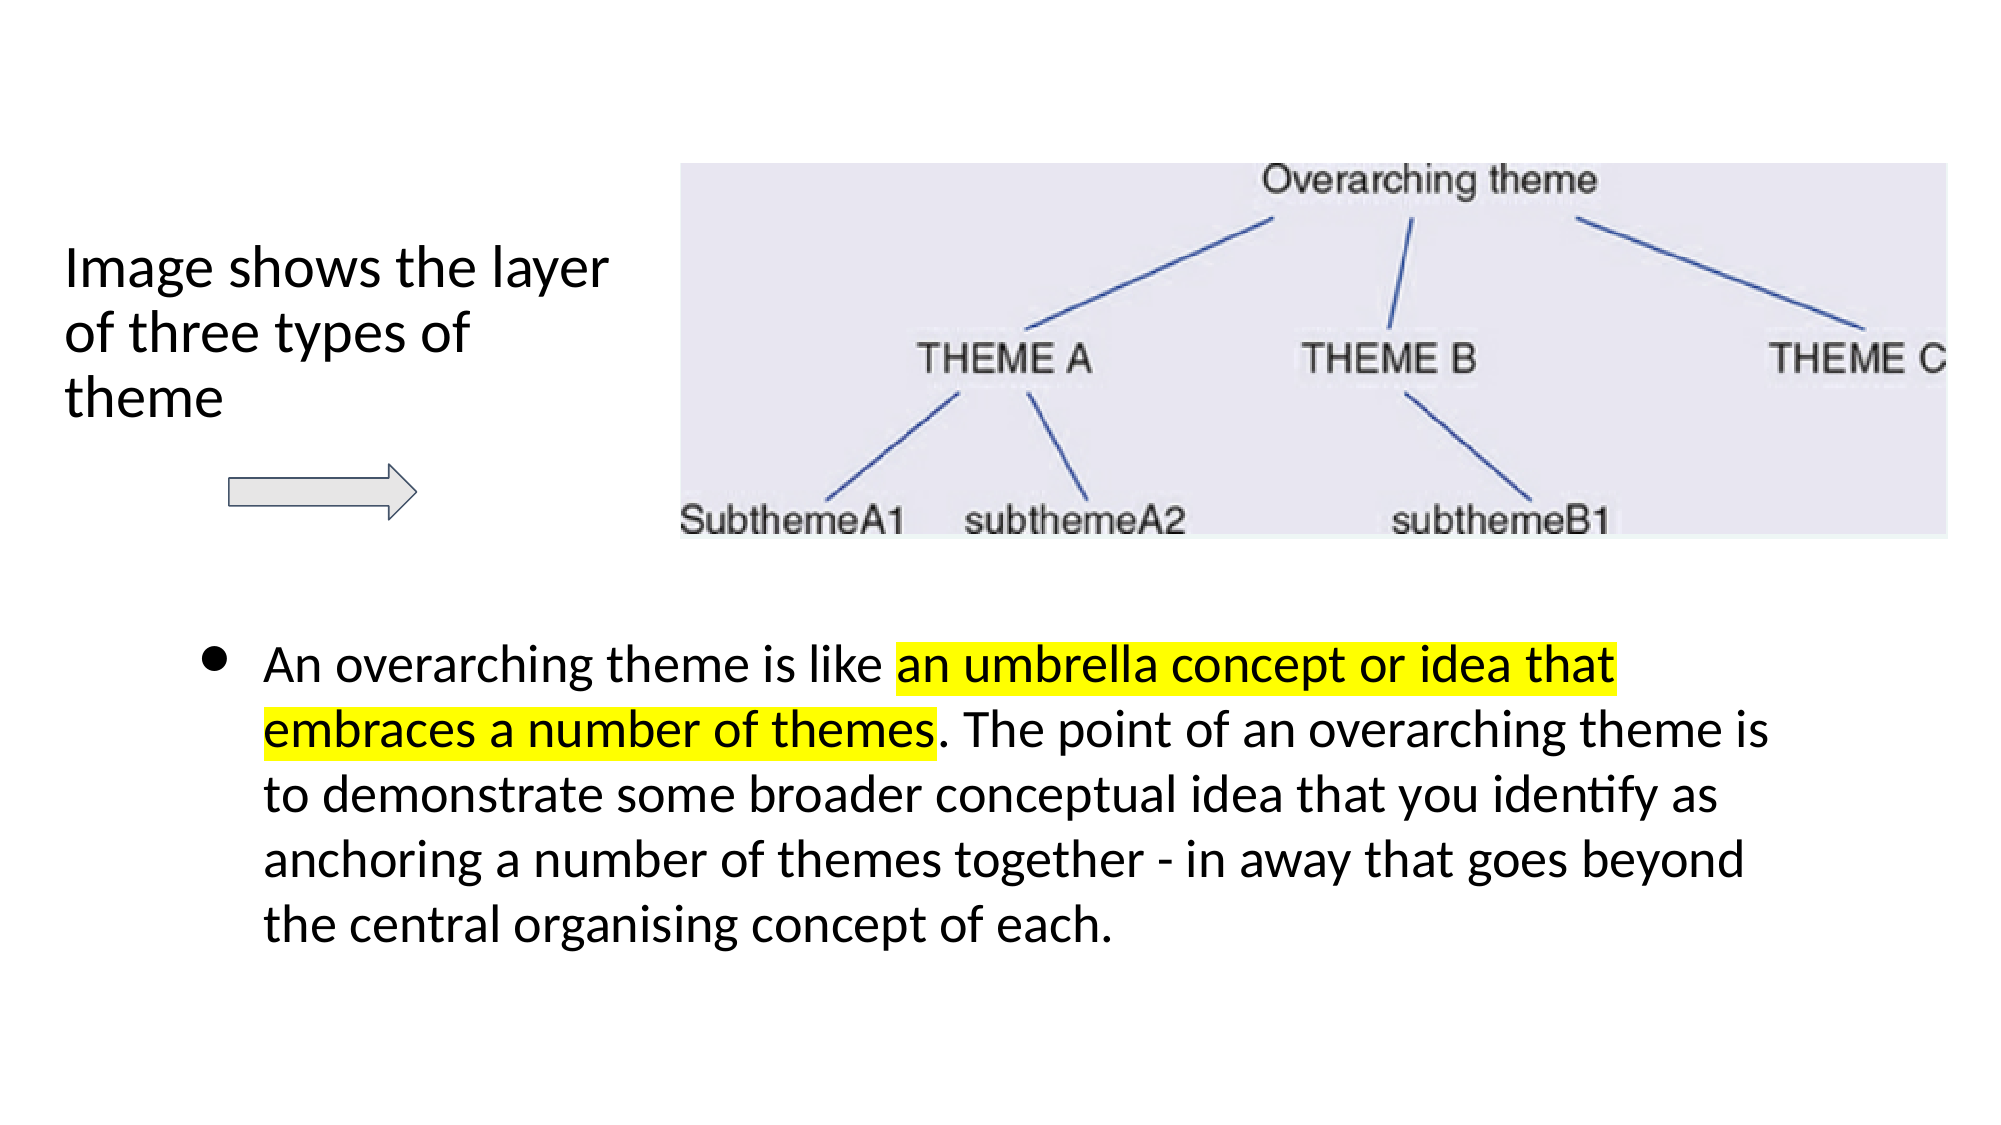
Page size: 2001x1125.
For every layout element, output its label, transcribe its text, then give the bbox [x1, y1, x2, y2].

text_box Image shows the layer of three types of theme [49, 220, 650, 446]
text_box [228, 464, 417, 520]
text_box An overarching theme is like an umbrella concept or idea that embraces a number of themes. The point of an overarching theme is to demonstrate some broader conceptual idea that you identify as anchoring a number of themes together - in away that goes beyond the central organising concept of each. [173, 613, 1827, 969]
picture [680, 162, 1949, 539]
